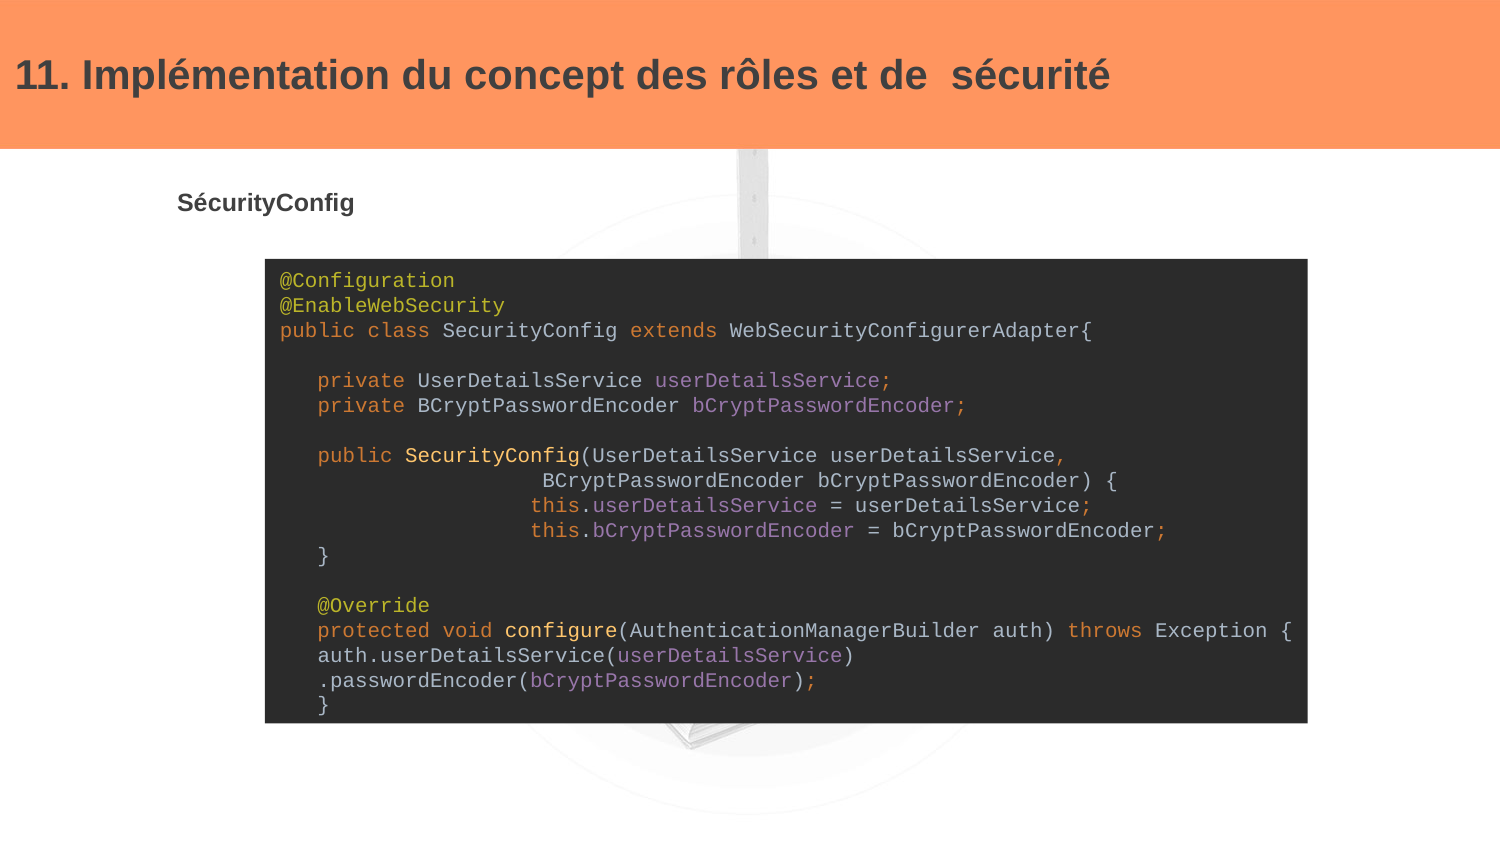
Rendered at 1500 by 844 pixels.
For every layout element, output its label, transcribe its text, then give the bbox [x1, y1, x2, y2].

text_box @Configuration @EnableWebSecurity public class SecurityConfig extends WebSecurityConfigurerAdapter{ private UserDetailsService userDetailsService; private BCryptPasswordEncoder bCryptPasswordEncoder; public SecurityConfig(UserDetailsService userDetailsService, BCryptPasswordEncoder bCryptPasswordEncoder) { this.userDetailsService = userDetailsService; this.bCryptPasswordEncoder = bCryptPasswordEncoder; } @Override protected void configure(AuthenticationManagerBuilder auth) throws Exception { auth.userDetailsService(userDetailsService) .passwordEncoder(bCryptPasswordEncoder); } [264, 258, 1308, 724]
title 11. Implémentation du concept des rôles et de sécurité [0, 0, 1500, 146]
list [69, 232, 1448, 800]
list SécurityConfig [112, 178, 1461, 223]
picture [0, 146, 1500, 844]
